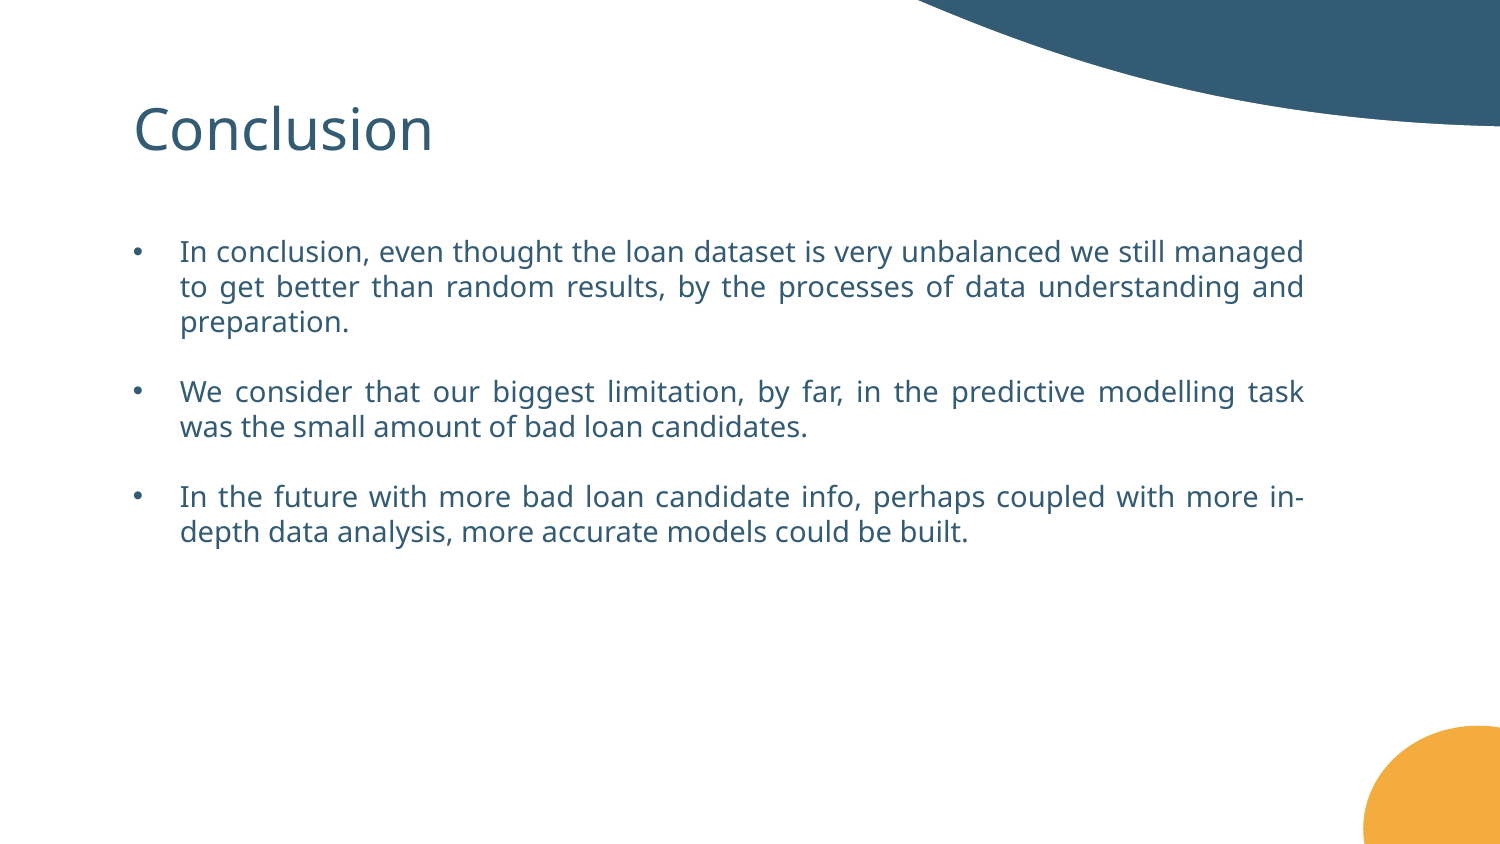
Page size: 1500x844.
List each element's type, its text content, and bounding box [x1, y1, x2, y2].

text_box [1363, 725, 1500, 844]
title Conclusion [118, 87, 1382, 167]
text_box In conclusion, even thought the loan dataset is very unbalanced we still managed to get better than random results, by the processes of data understanding and preparation. We consider that our biggest limitation, by far, in the predictive modelling task was the small amount of bad loan candidates. In the future with more bad loan candidate info, perhaps coupled with more in-depth data analysis, more accurate models could be built. [118, 226, 1321, 556]
